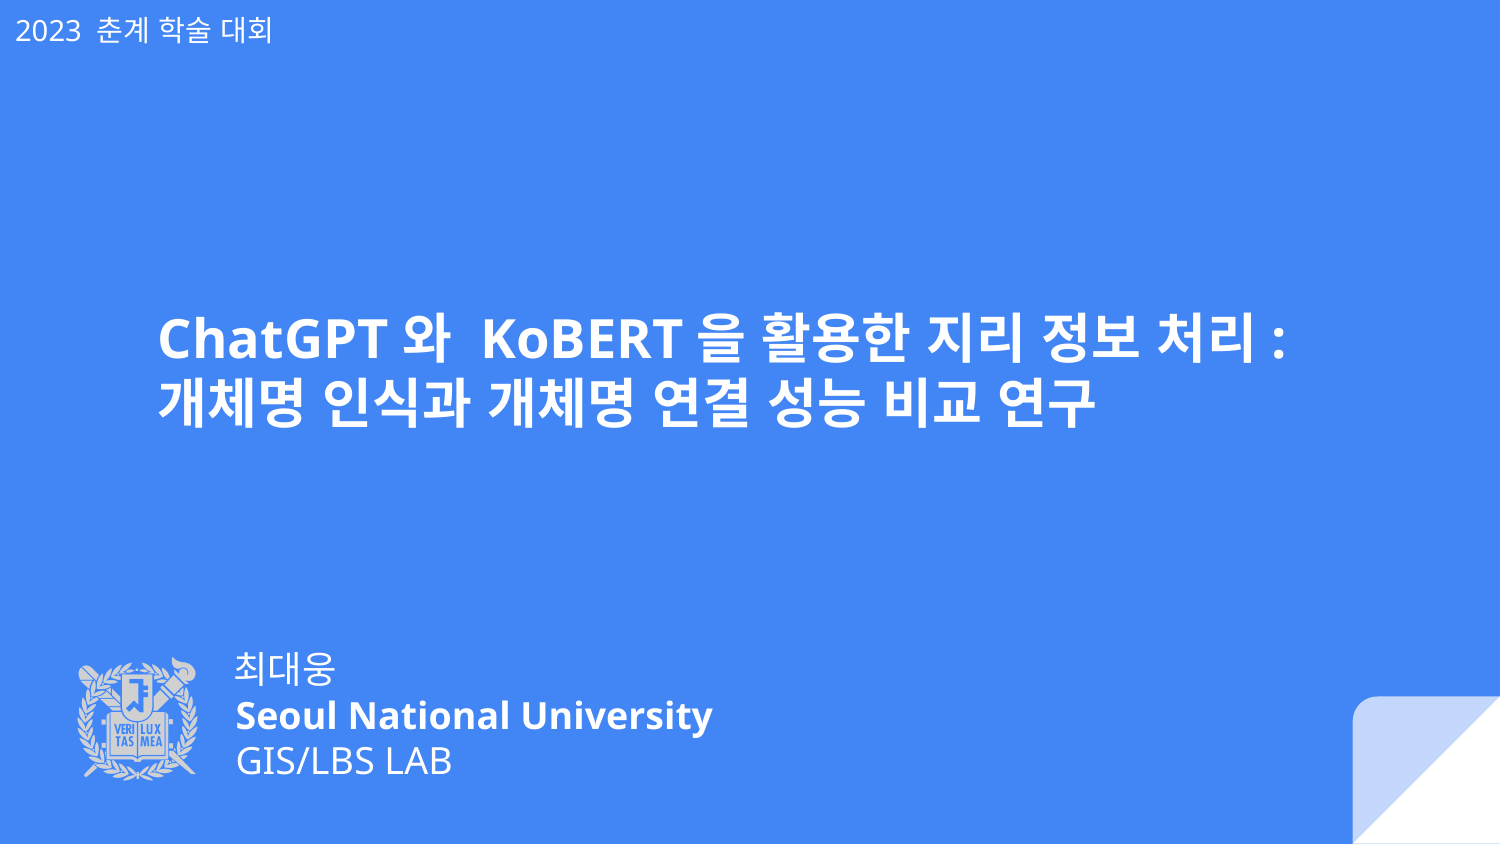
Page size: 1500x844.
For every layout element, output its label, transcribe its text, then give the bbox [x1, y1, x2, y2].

subtitle 최대웅 [218, 630, 1500, 702]
text_box 2023 춘계 학술 대회 [0, 0, 343, 63]
text_box Seoul National University GIS/LBS LAB [220, 673, 818, 800]
title ChatGPT와 KoBERT을 활용한 지리 정보 처리: 개체명 인식과 개체명 연결 성능 비교 연구 [142, 238, 1492, 515]
picture [76, 654, 199, 782]
